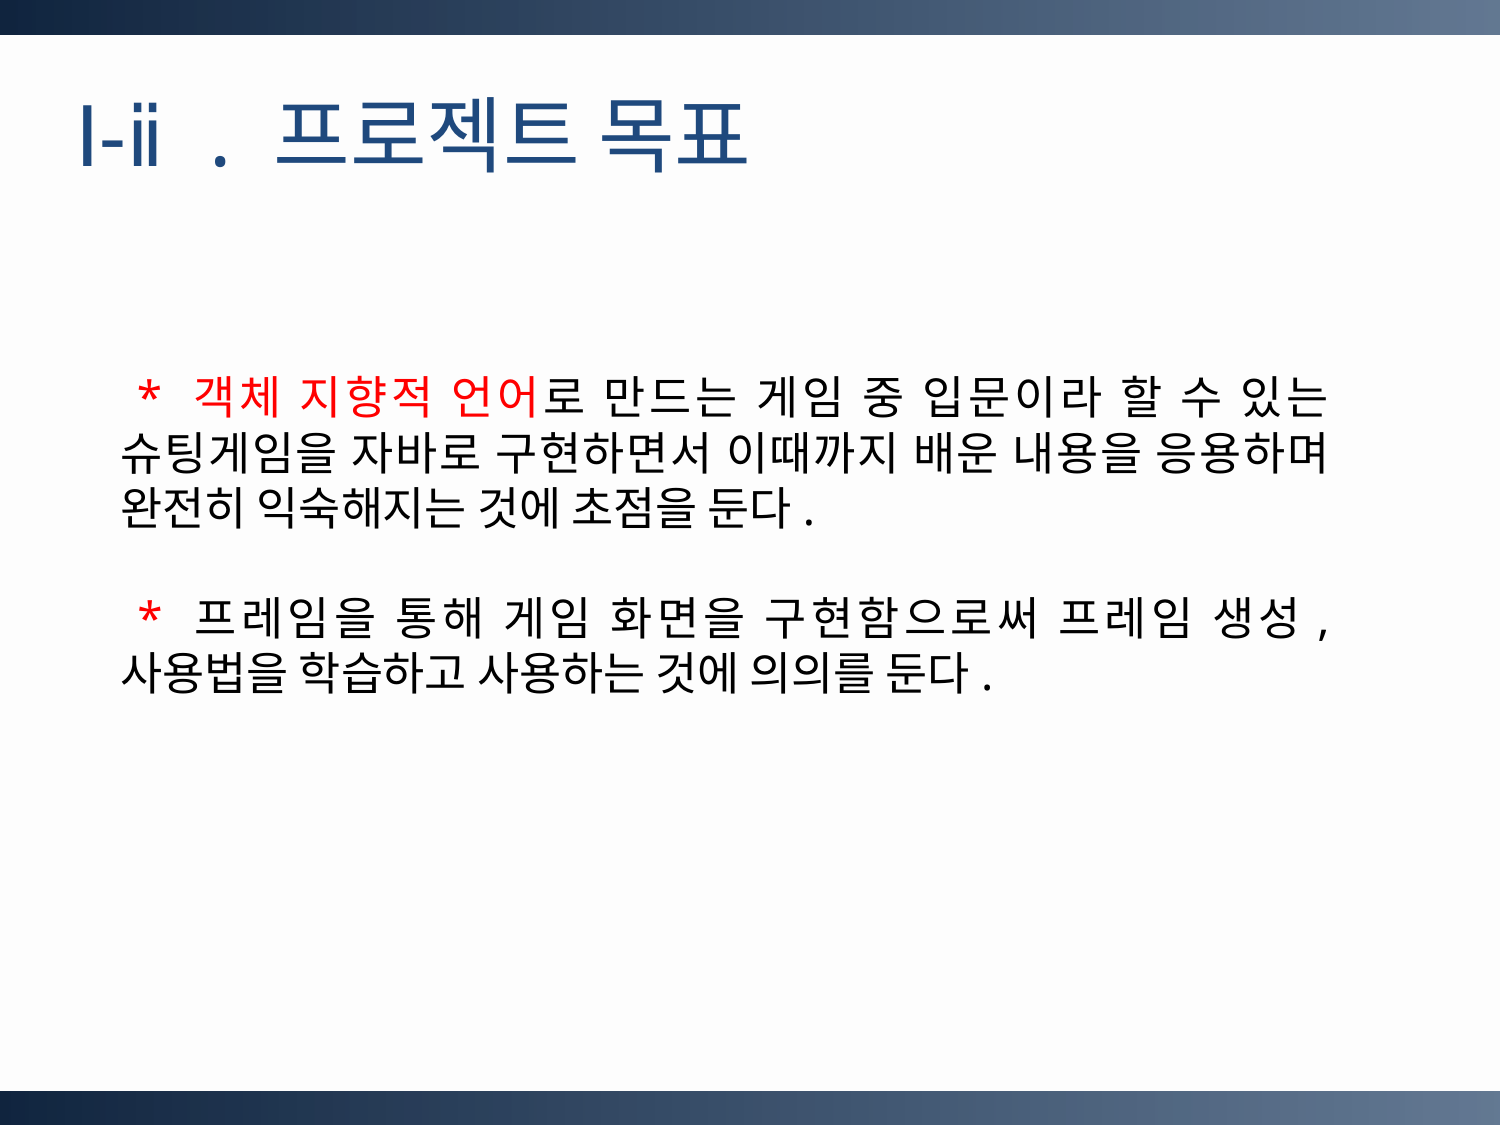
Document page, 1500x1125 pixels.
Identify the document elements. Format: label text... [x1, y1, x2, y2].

text_box * 객체 지향적 언어로 만드는 게임 중 입문이라 할 수 있는 슈팅게임을 자바로 구현하면서 이때까지 배운 내용을 응용하며 완전히 익숙해지는 것에 초점을 둔다. * 프레임을 통해 게임 화면을 구현함으로써 프레임 생성, 사용법을 학습하고 사용하는 것에 의의를 둔다. [106, 361, 1345, 752]
text_box [0, 0, 1500, 37]
text_box [0, 1089, 1500, 1125]
text_box Ⅰ-ⅱ. 프로젝트 목표 [60, 75, 767, 191]
